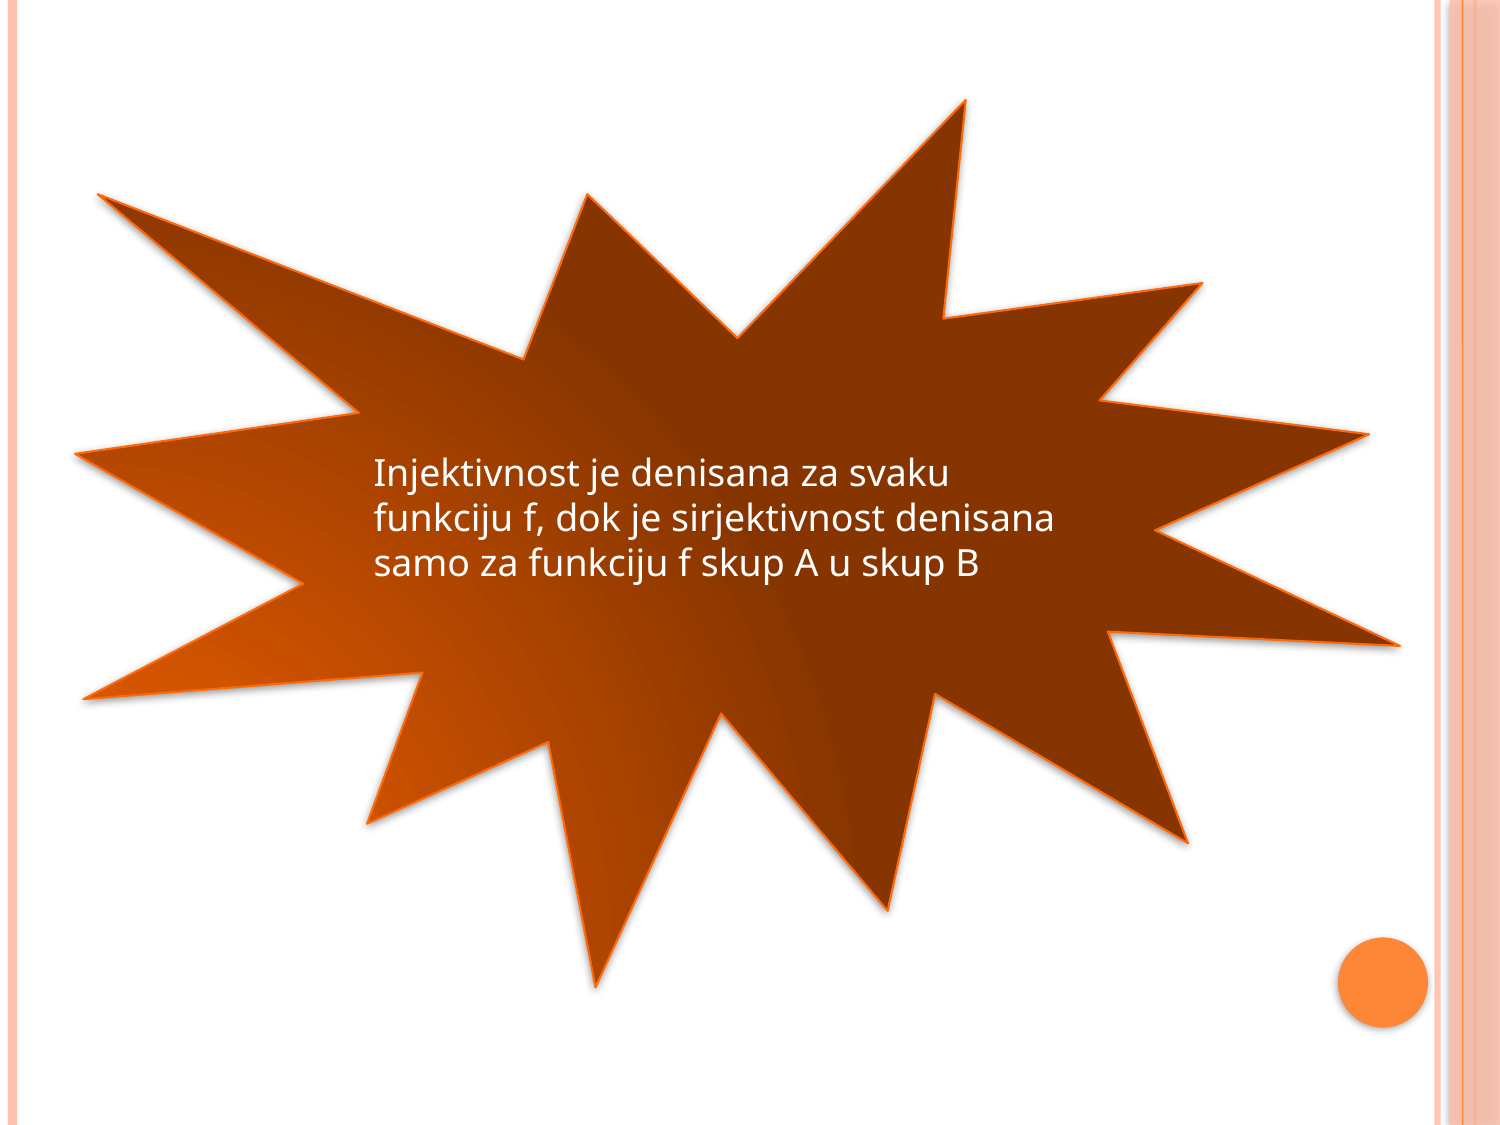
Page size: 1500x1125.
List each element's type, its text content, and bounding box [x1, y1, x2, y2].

text_box Injektivnost je denisana za svaku funkciju f, dok je sirjektivnost denisana samo za funkciju f skup A u skup B [73, 98, 1402, 989]
